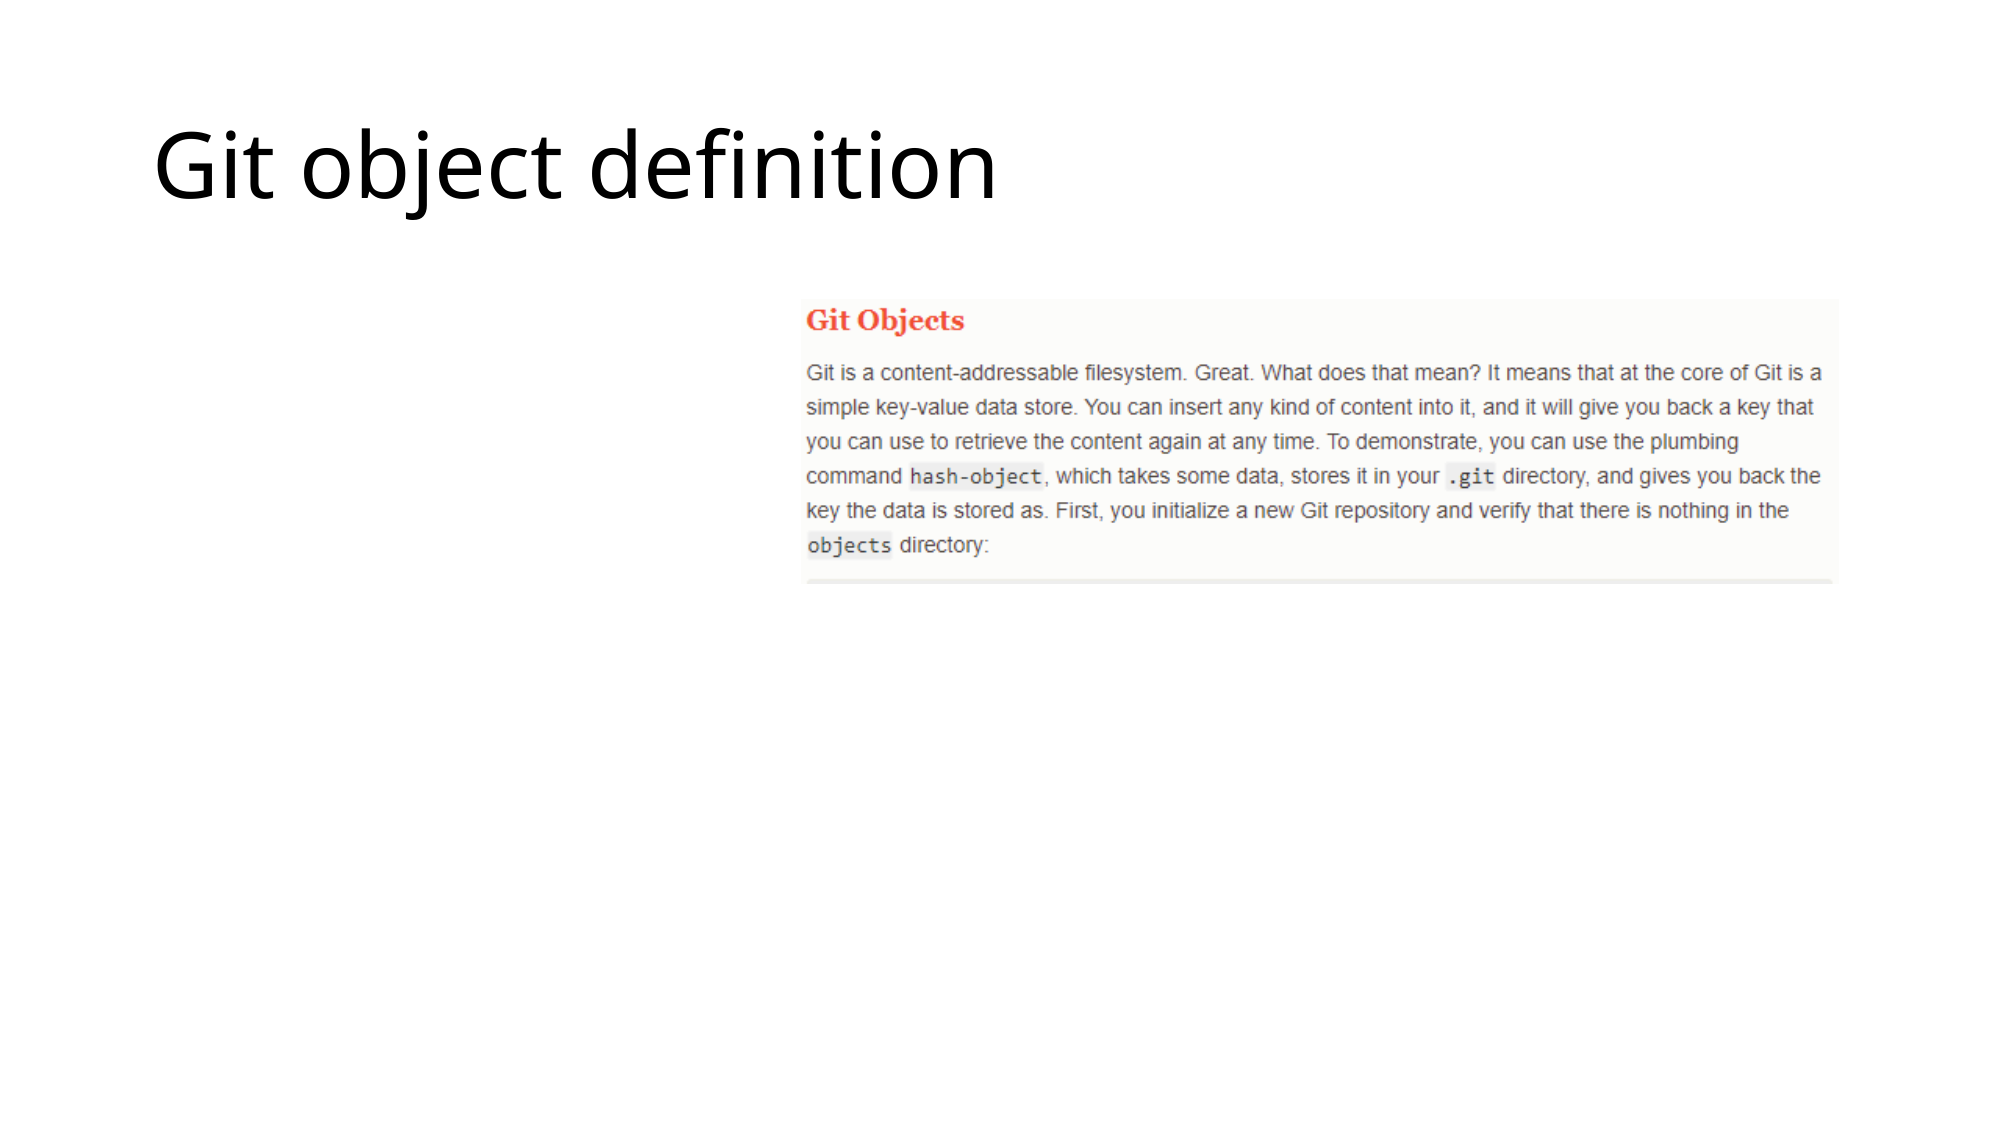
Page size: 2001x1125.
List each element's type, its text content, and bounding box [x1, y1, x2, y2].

title Git object definition [137, 59, 1863, 278]
picture [801, 299, 1839, 584]
